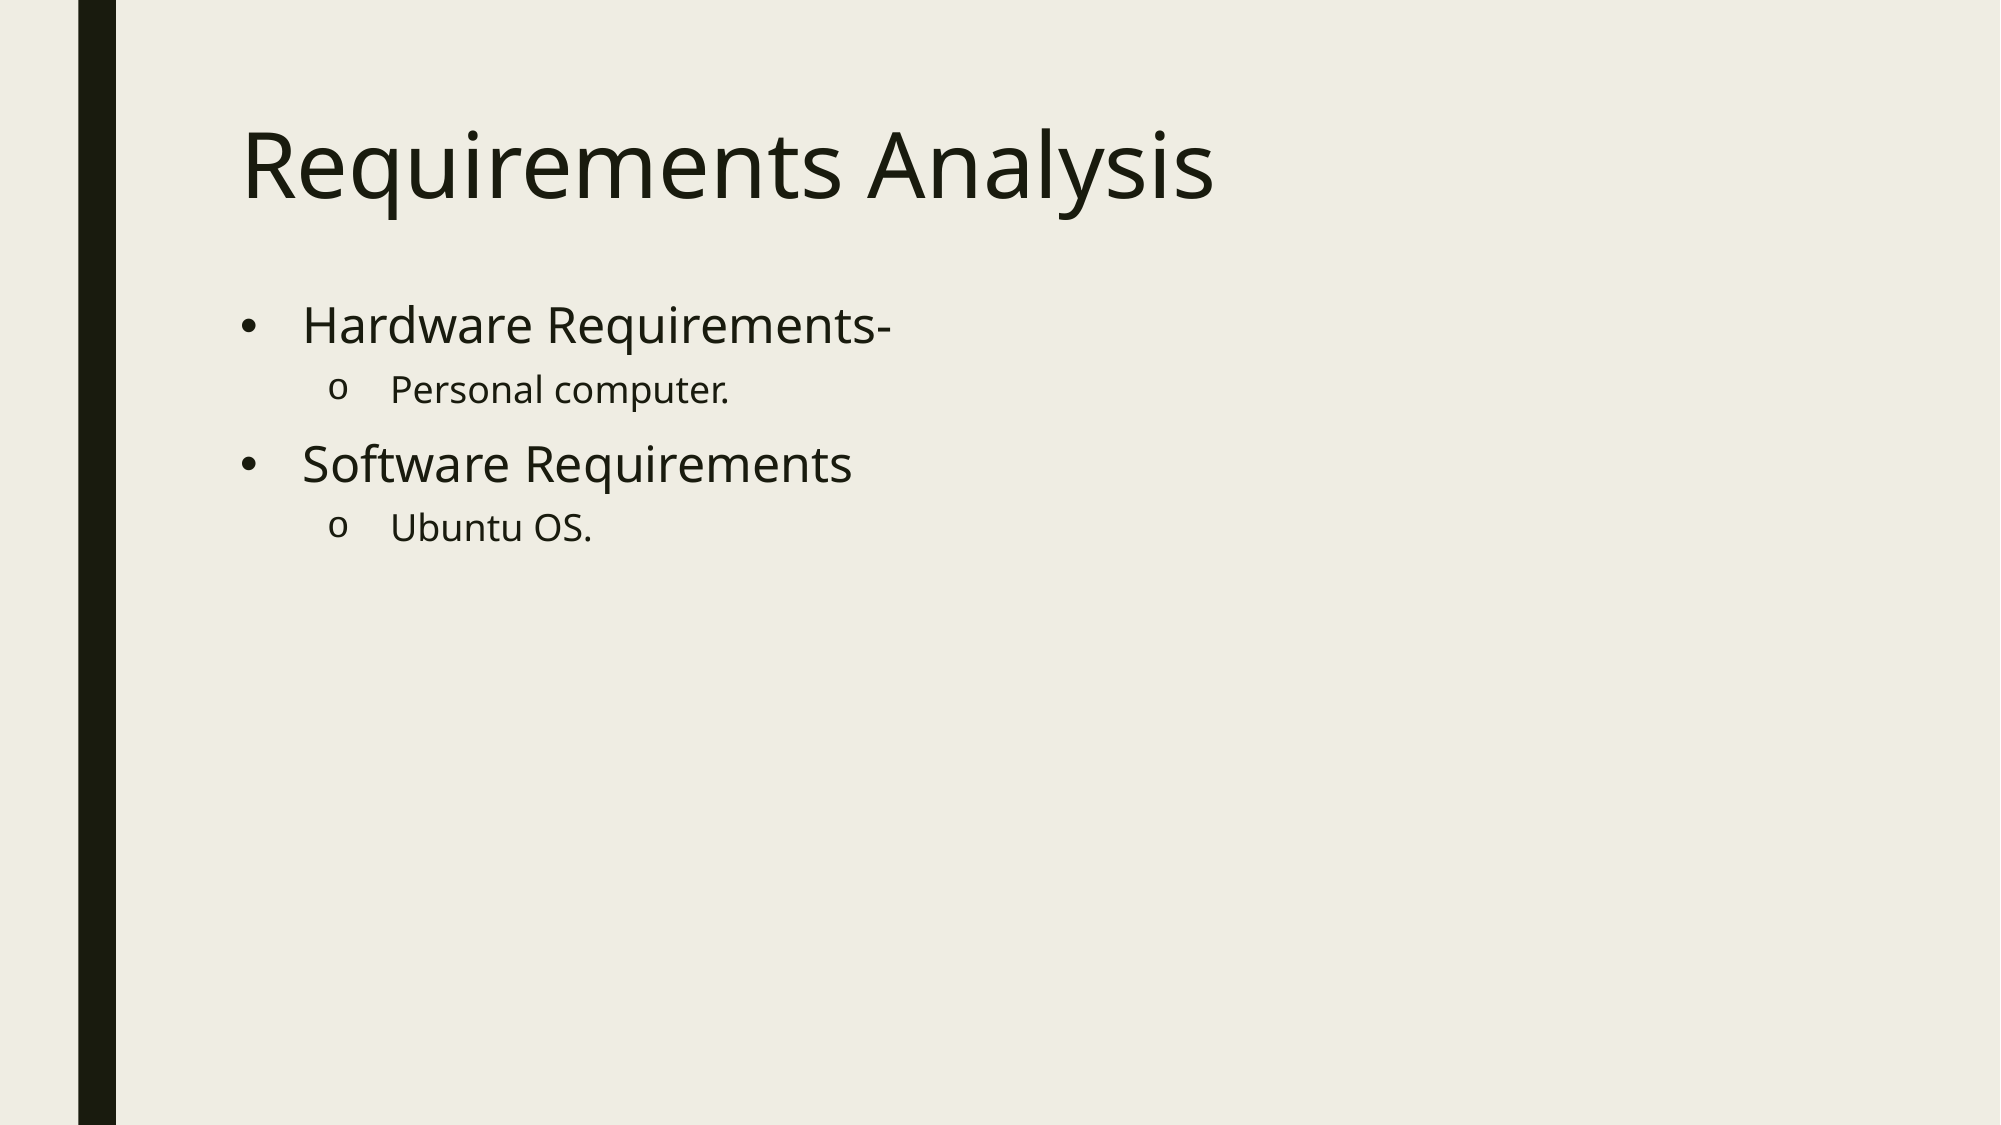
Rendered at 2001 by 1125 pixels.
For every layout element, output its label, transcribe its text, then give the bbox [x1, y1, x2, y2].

title Requirements Analysis [225, 112, 1800, 291]
list Hardware Requirements- Personal computer. Software Requirements Ubuntu OS. [225, 291, 1800, 963]
